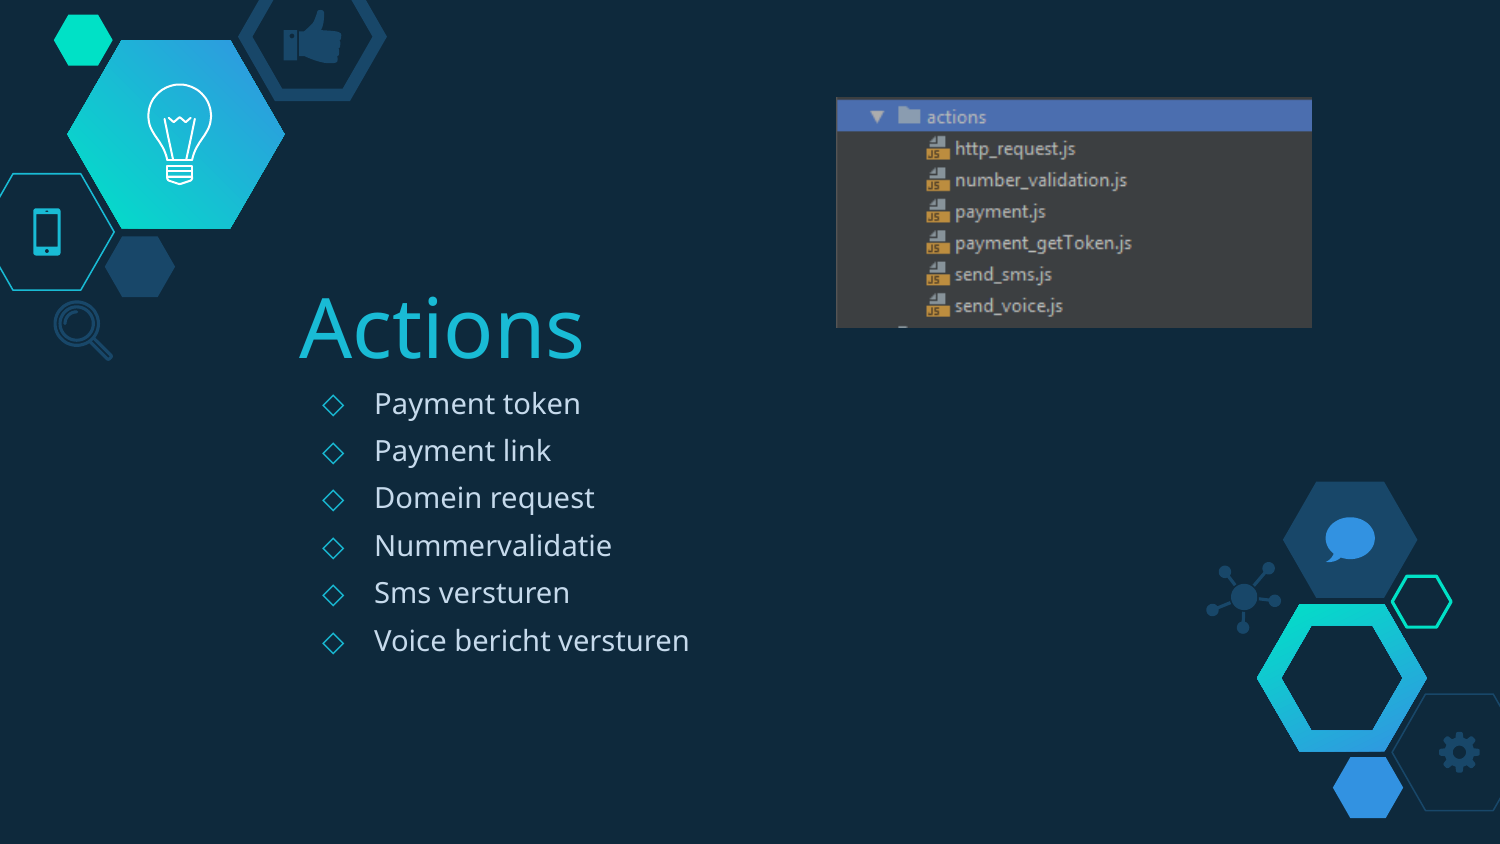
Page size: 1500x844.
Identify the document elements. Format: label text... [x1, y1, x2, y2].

list Payment token Payment link Domein request Nummervalidatie Sms versturen Voice bericht versturen [284, 369, 1096, 688]
picture [836, 97, 1312, 328]
title Actions [284, 284, 1096, 369]
